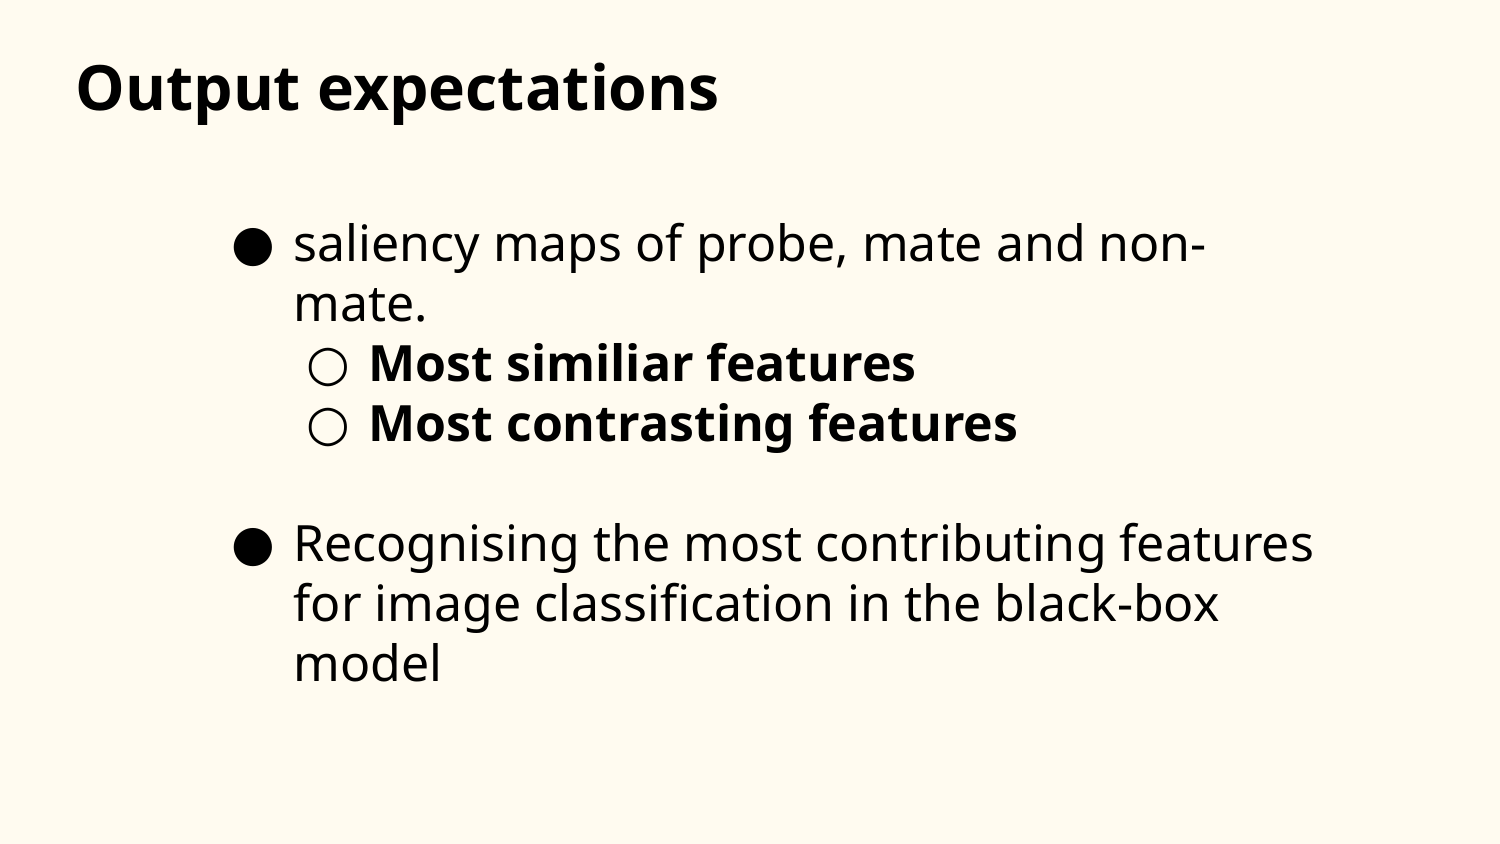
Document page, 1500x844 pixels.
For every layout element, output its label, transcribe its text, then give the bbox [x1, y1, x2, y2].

text_box saliency maps of probe, mate and non-mate. Most similiar features Most contrasting features Recognising the most contributing features for image classification in the black-box model [203, 196, 1355, 749]
title Output expectations [60, 32, 1459, 134]
